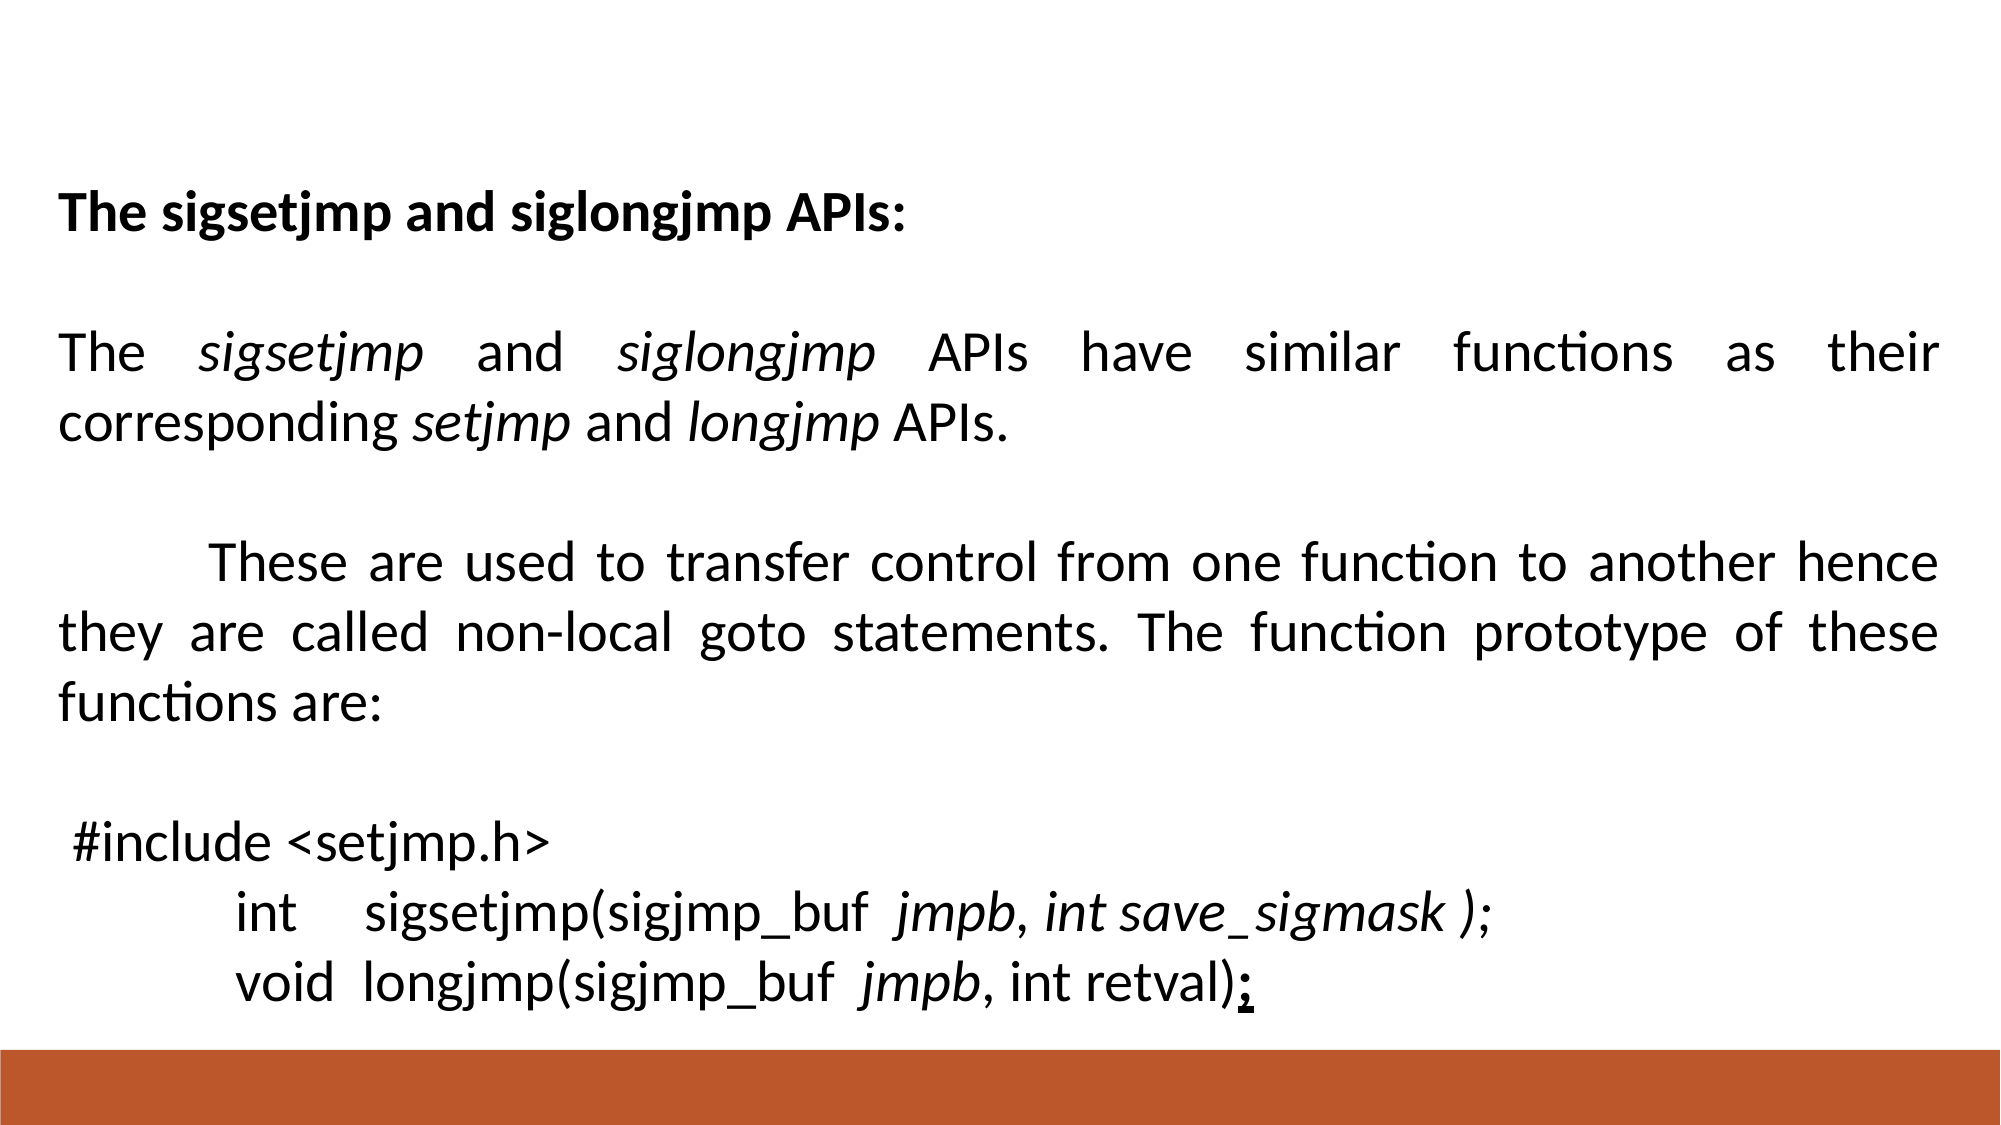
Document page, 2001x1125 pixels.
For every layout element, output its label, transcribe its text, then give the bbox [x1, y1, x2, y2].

list The sigsetjmp and siglongjmp APIs: The sigsetjmp and siglongjmp APIs have similar functions as their corresponding setjmp and longjmp APIs. These are used to transfer control from one function to another hence they are called non-local goto statements. The function prototype of these functions are: #include <setjmp.h> int sigsetjmp(sigjmp_buf jmpb, int save_sigmask ); void longjmp(sigjmp_buf jmpb, int retval); [59, 173, 1941, 1093]
